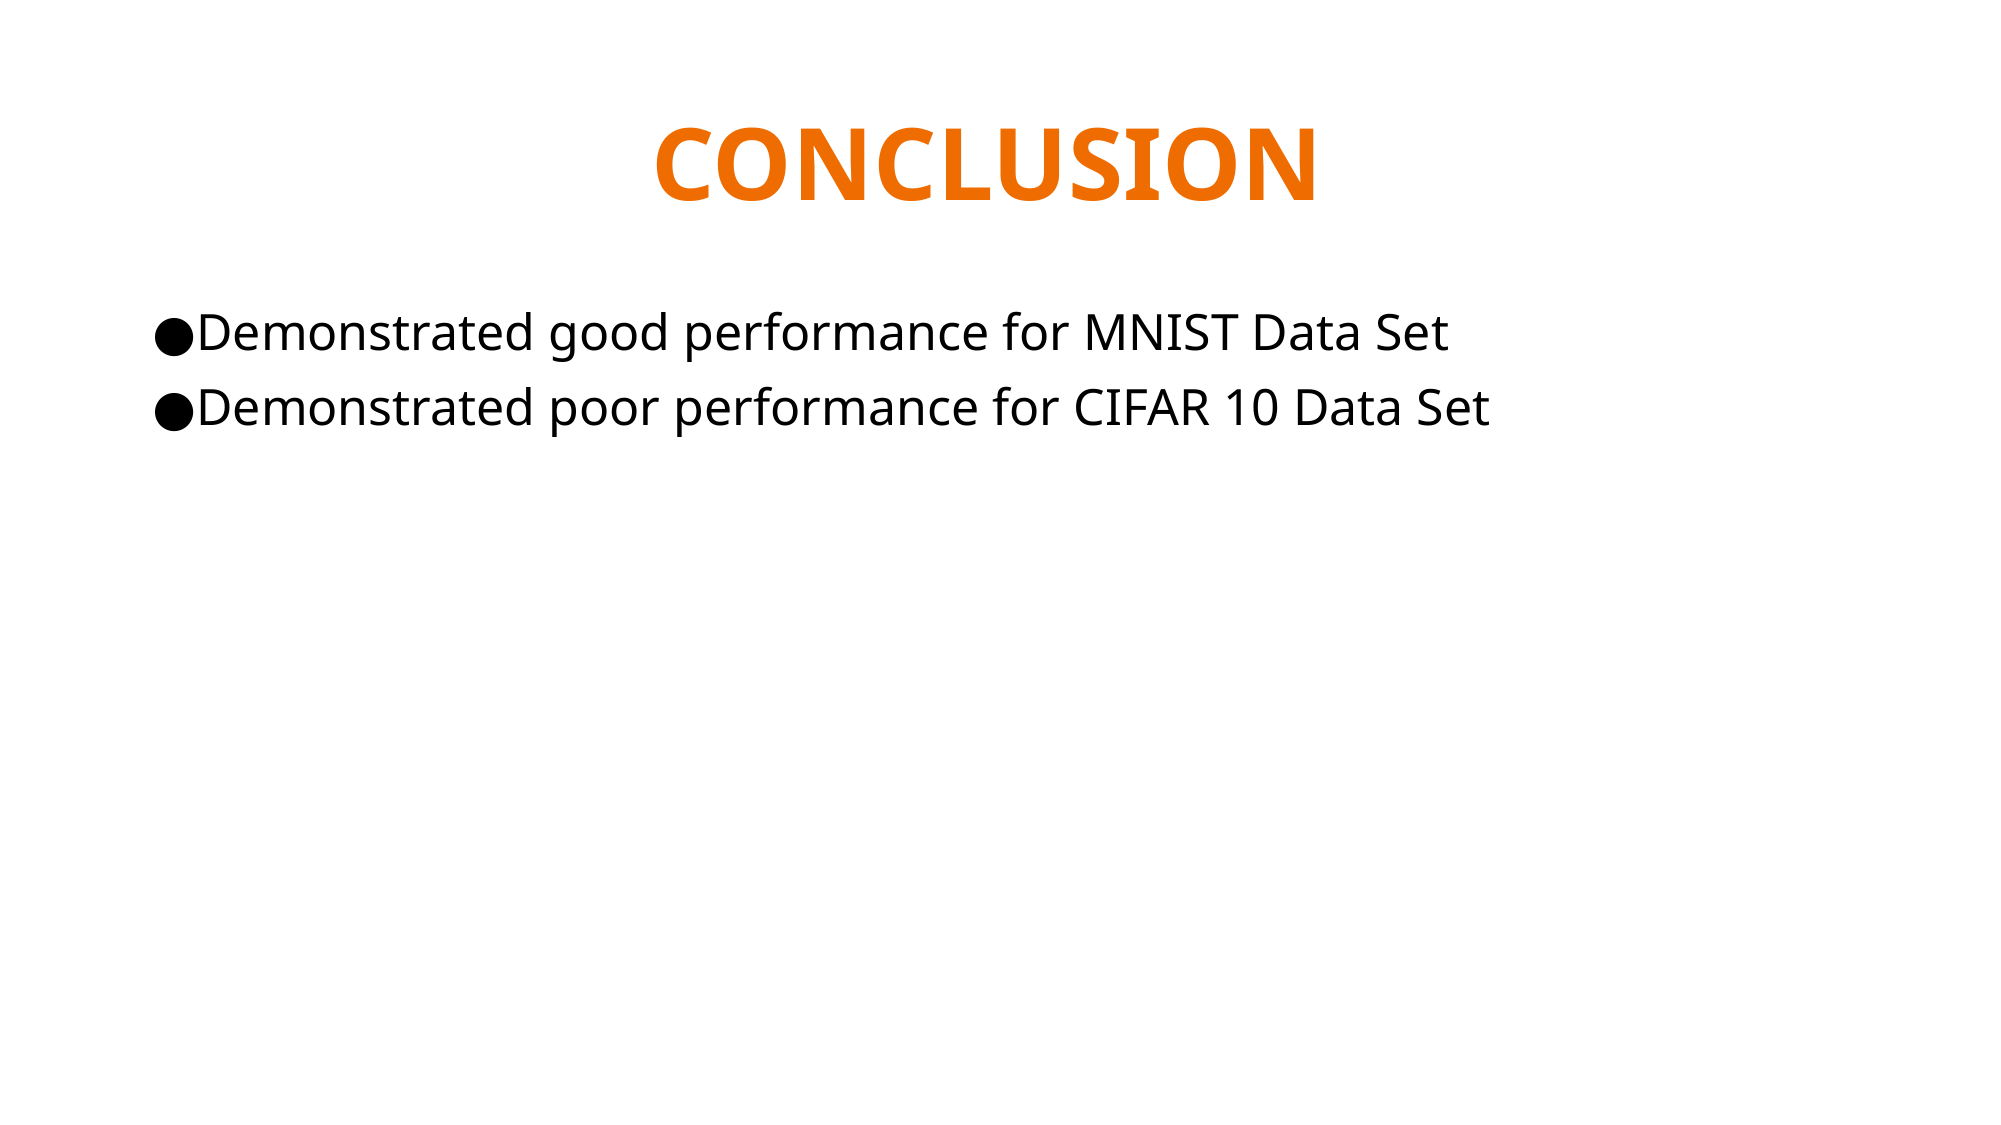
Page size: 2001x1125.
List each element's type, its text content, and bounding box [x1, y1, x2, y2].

list Demonstrated good performance for MNIST Data Set Demonstrated poor performance for CIFAR 10 Data Set [137, 299, 1863, 1014]
title CONCLUSION [137, 59, 1863, 278]
